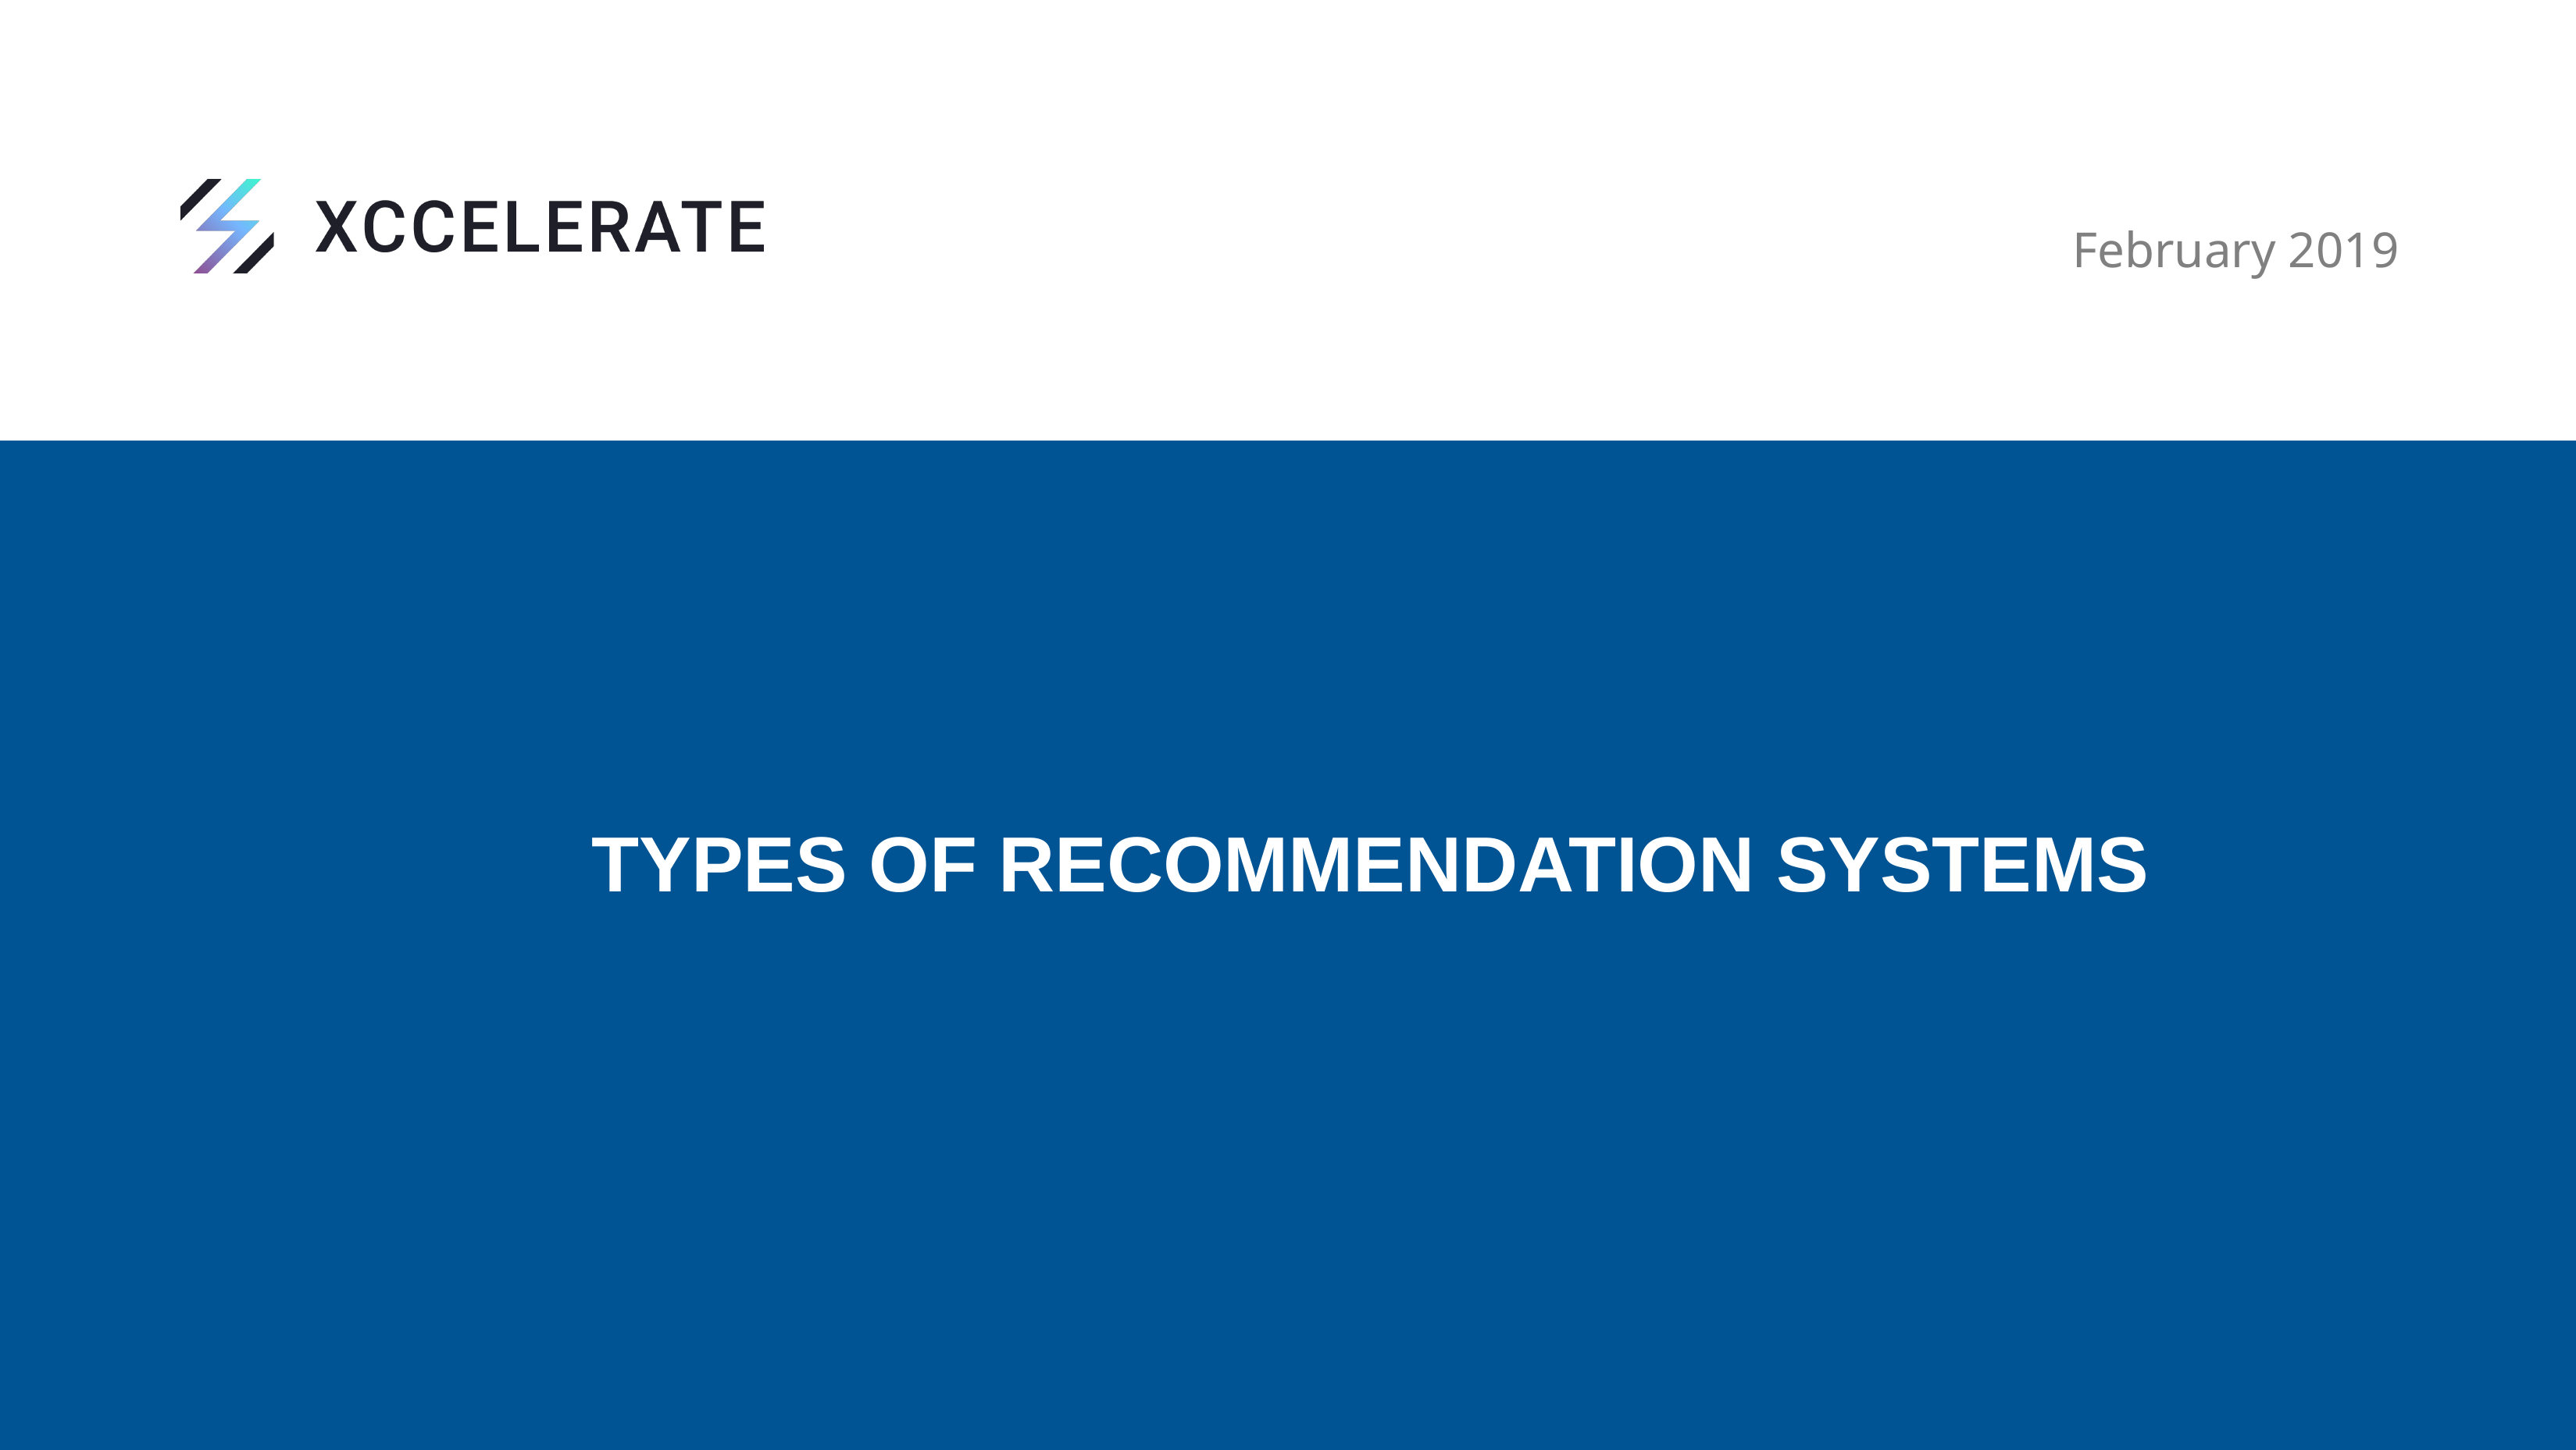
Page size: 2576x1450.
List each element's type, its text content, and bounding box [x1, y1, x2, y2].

text_box [0, 440, 2576, 1450]
text_box TYPES OF RECOMMENDATION SYSTEMS [409, 841, 2333, 909]
picture [180, 179, 764, 273]
text_box February 2019 [1421, 170, 2405, 280]
